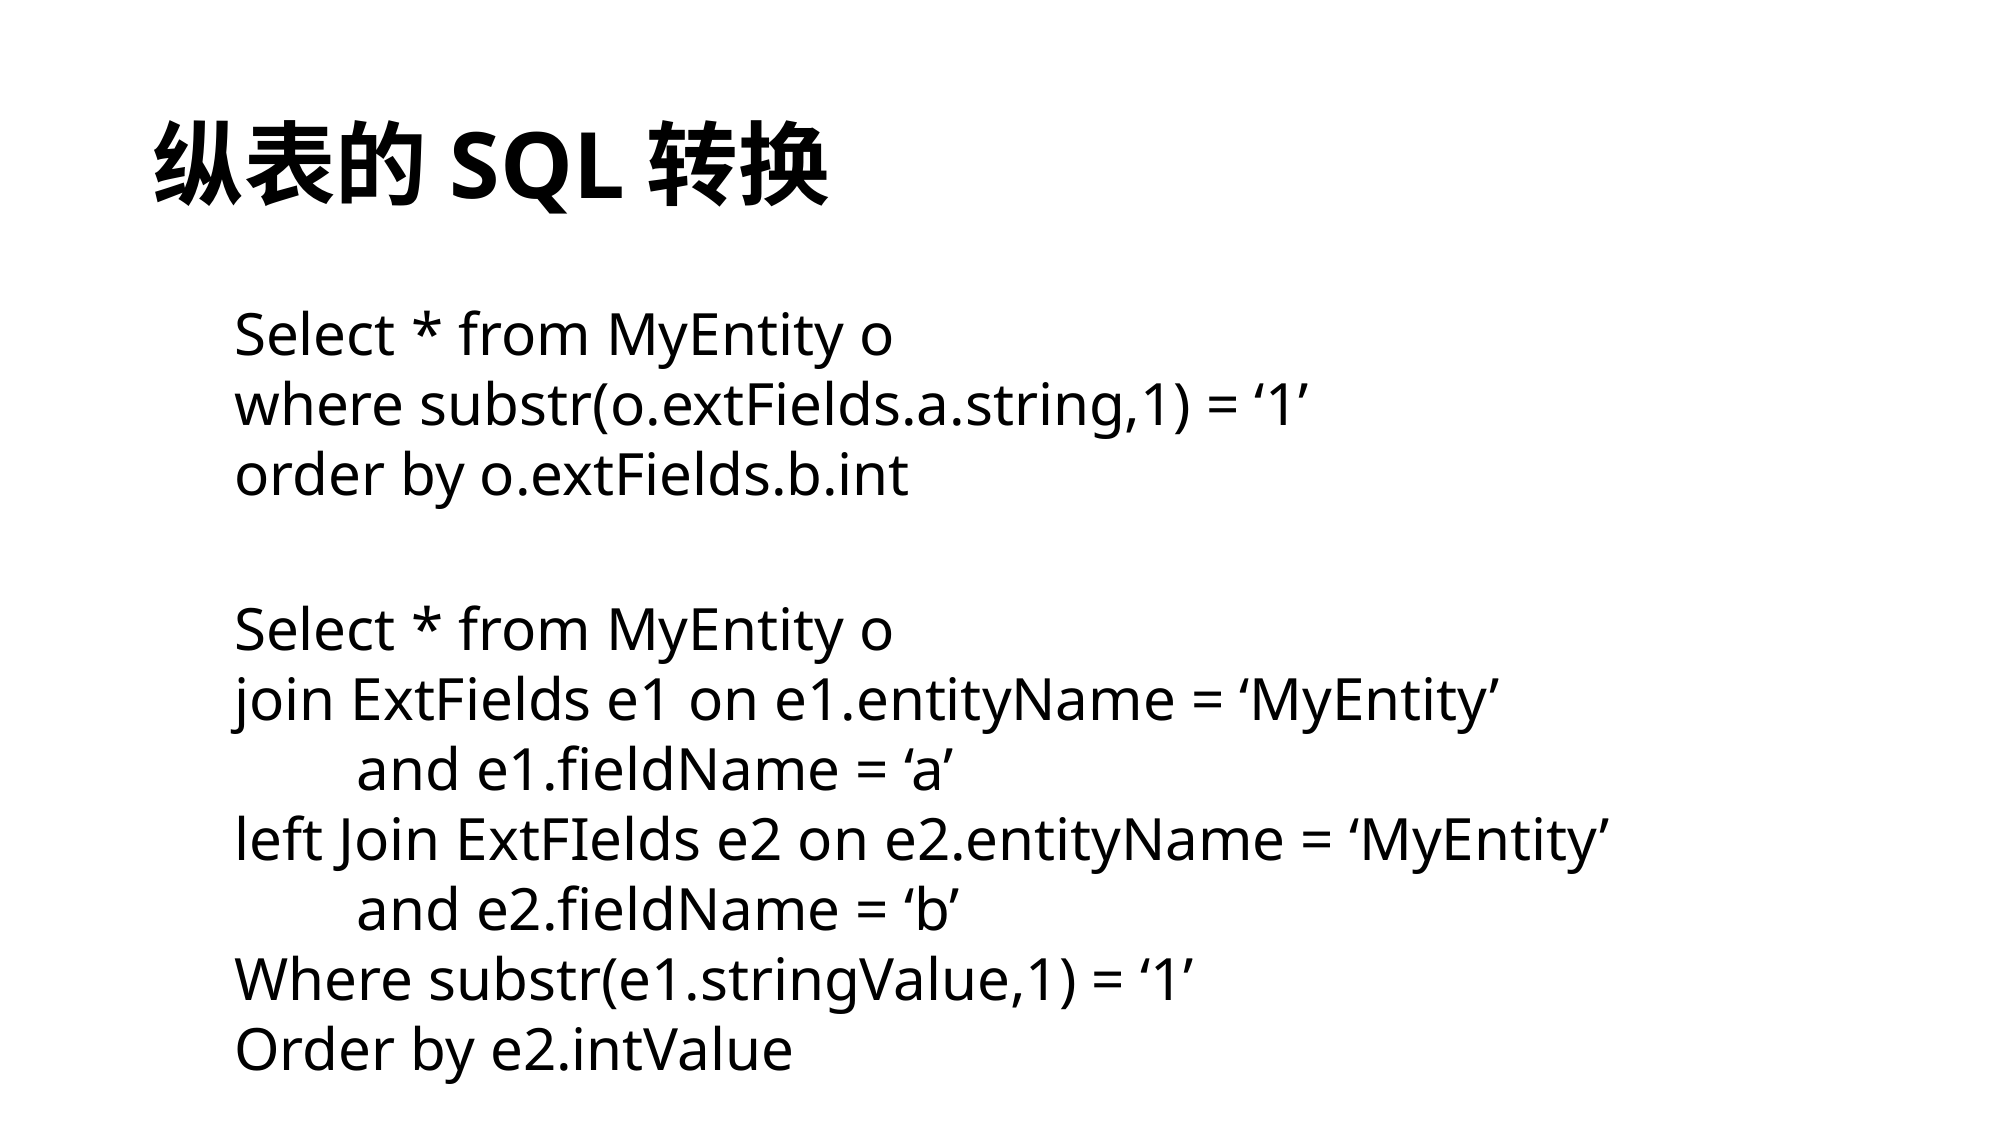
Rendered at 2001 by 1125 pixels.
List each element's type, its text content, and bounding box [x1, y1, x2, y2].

text_box Select * from MyEntity o where substr(o.extFields.a.string,1) = ‘1’ order by o.extFields.b.int [219, 289, 1910, 515]
text_box Select * from MyEntity o join ExtFields e1 on e1.entityName = ‘MyEntity’ and e1.fieldName = ‘a’ left Join ExtFIelds e2 on e2.entityName = ‘MyEntity’ and e2.fieldName = ‘b’ Where substr(e1.stringValue,1) = ‘1’ Order by e2.intValue [219, 585, 1893, 1090]
title 纵表的SQL转换 [137, 59, 1863, 278]
